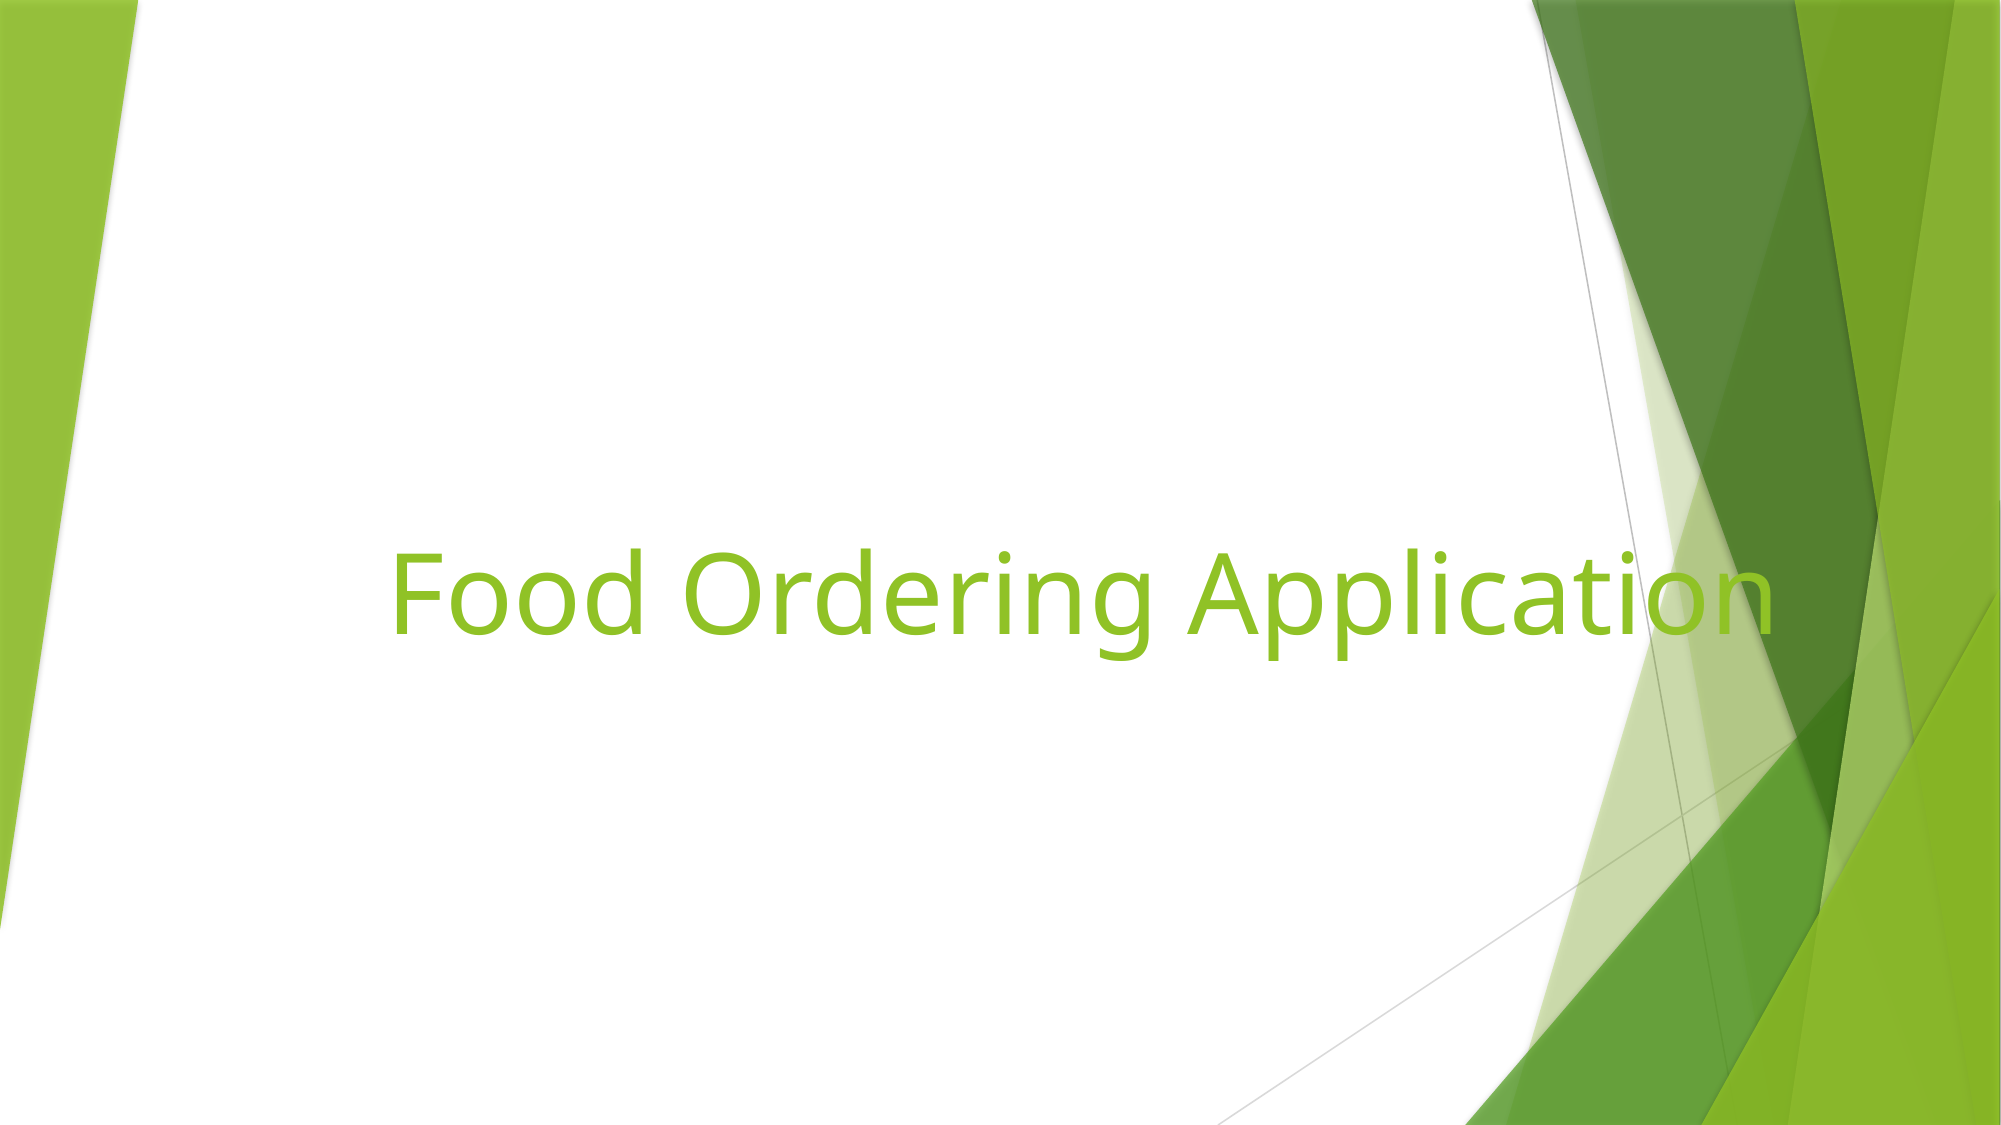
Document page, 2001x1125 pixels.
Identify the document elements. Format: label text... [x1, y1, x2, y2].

title Food Ordering Application [247, 394, 1796, 665]
